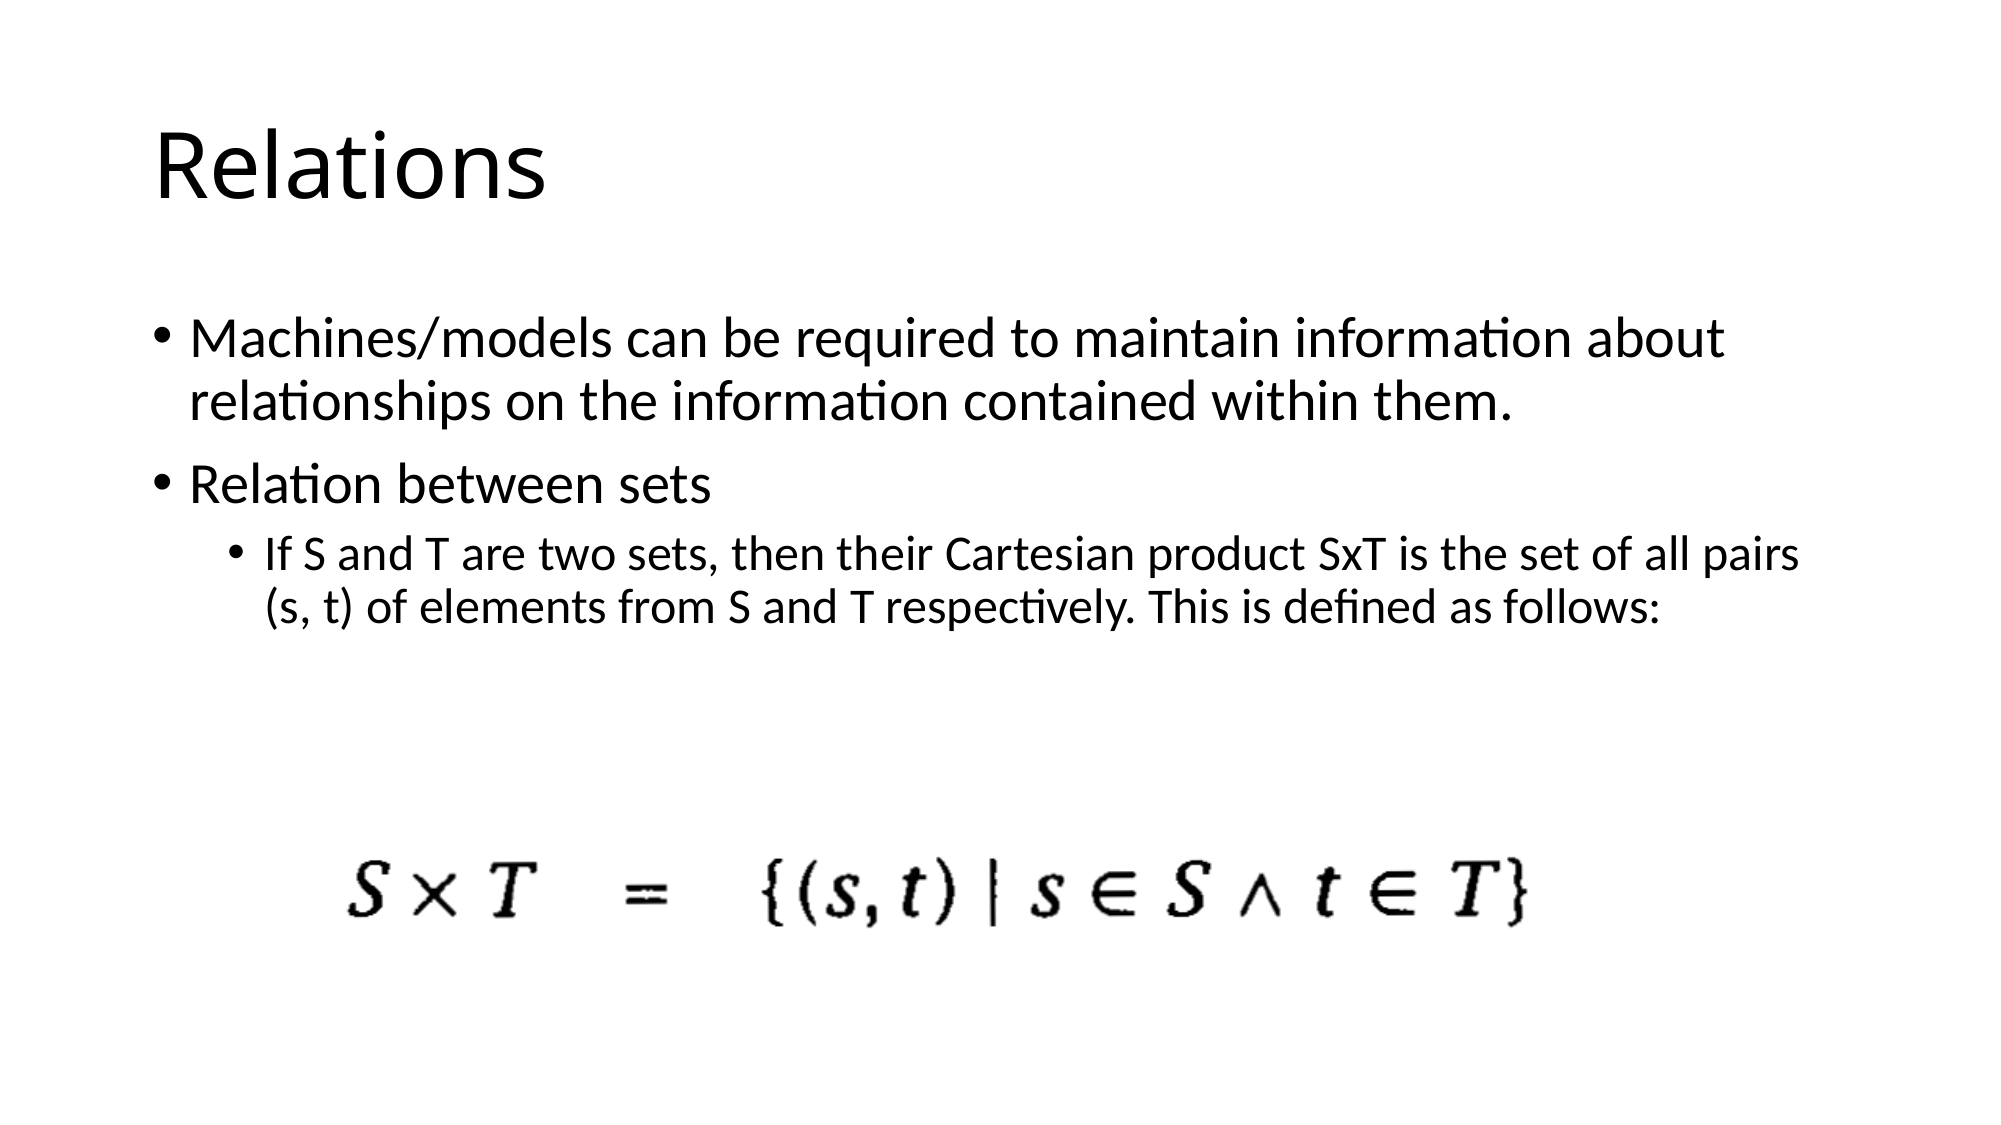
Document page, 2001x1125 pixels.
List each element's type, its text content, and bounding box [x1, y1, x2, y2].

text_box Machines/models can be required to maintain information about relationships on the information contained within them. Relation between sets If S and T are two sets, then their Cartesian product SxT is the set of all pairs (s, t) of elements from S and T respectively. This is defined as follows: [137, 299, 1863, 1014]
text_box Relations [137, 59, 1863, 278]
picture [283, 774, 1543, 977]
